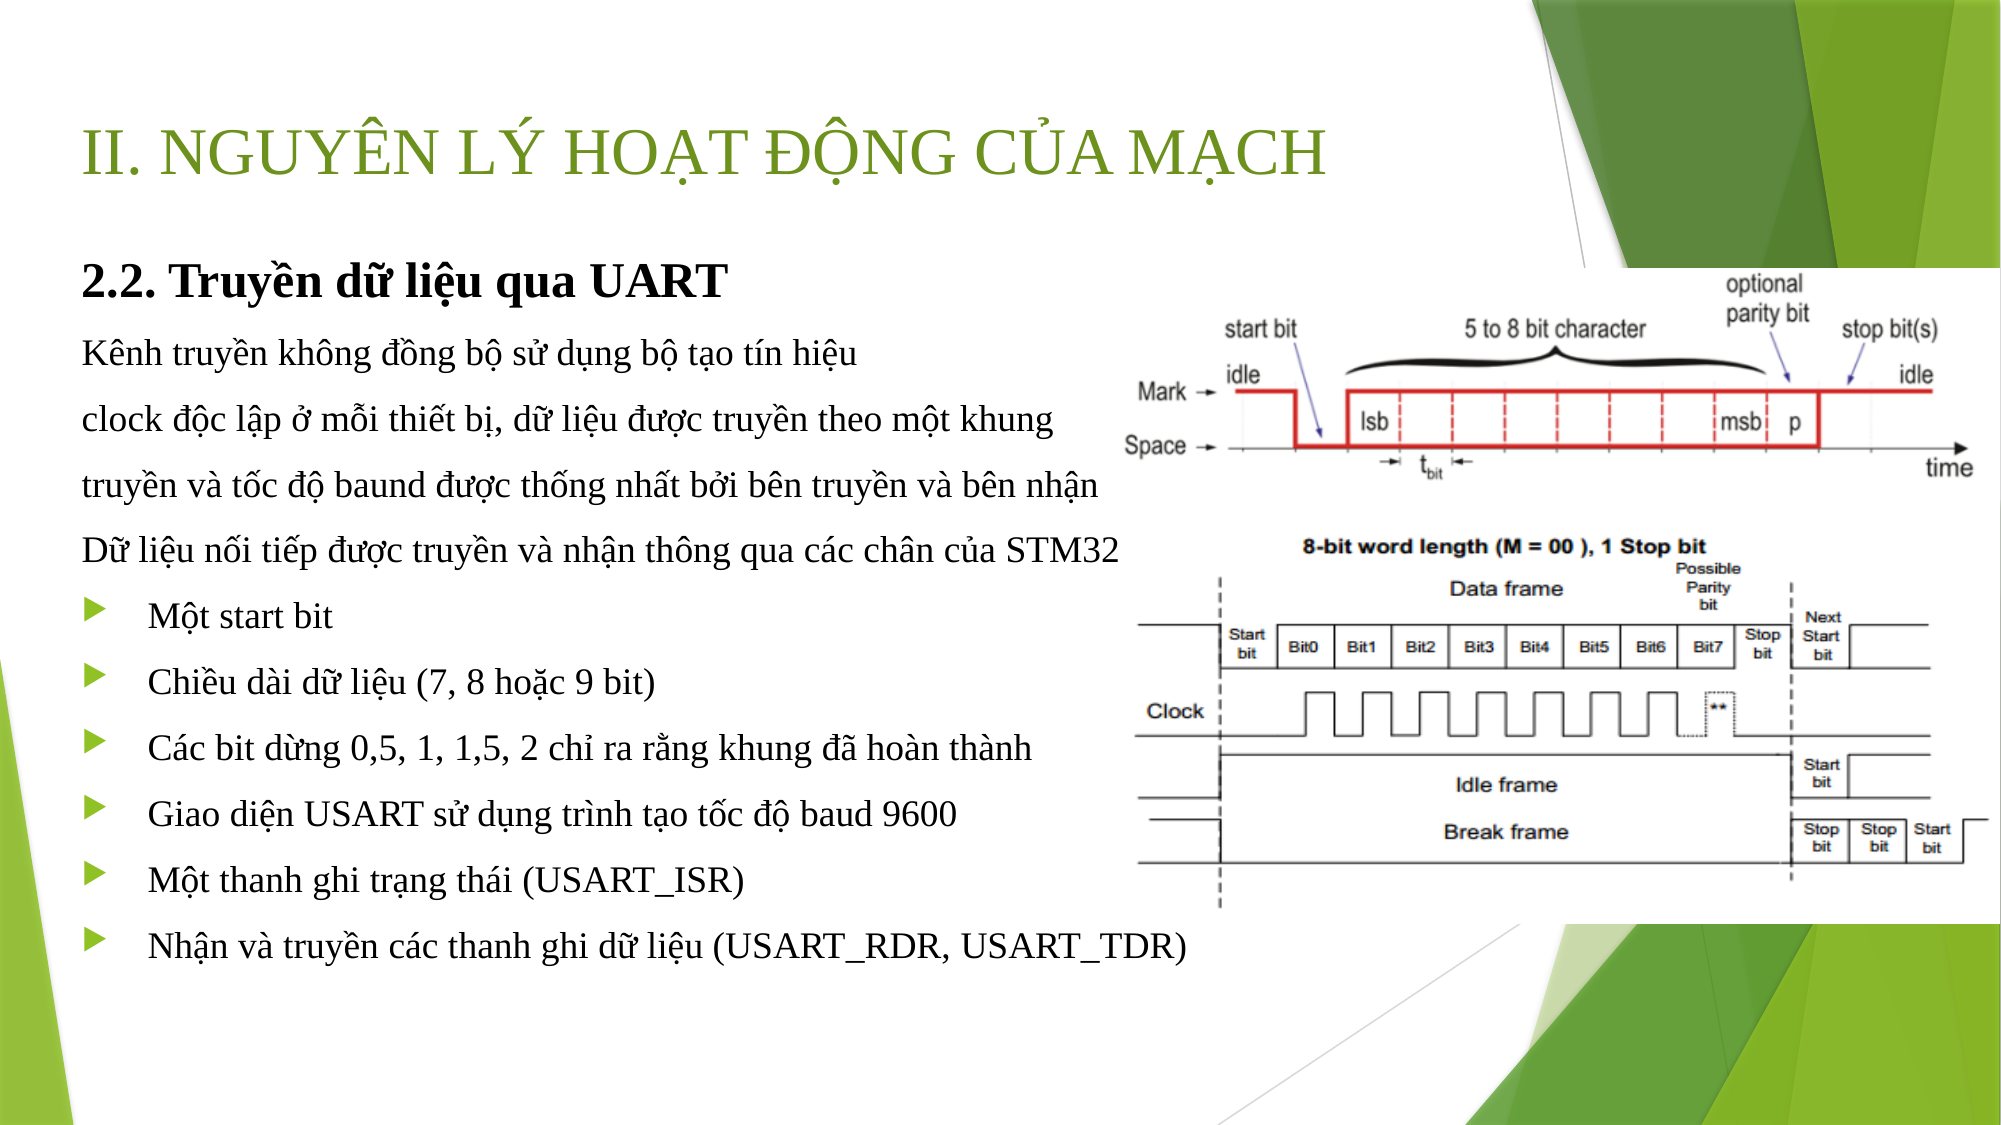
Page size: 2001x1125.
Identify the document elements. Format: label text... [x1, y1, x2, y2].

picture [1099, 267, 2000, 924]
list 2.2. Truyền dữ liệu qua UART Kênh truyền không đồng bộ sử dụng bộ tạo tín hiệu clock độc lập ở mỗi thiết bị, dữ liệu được truyền theo một khung truyền và tốc độ baund được thống nhất bởi bên truyền và bên nhận. Dữ liệu nối tiếp được truyền và nhận thông qua các chân của STM32 Một start bit Chiều dài dữ liệu (7, 8 hoặc 9 bit) Các bit dừng 0,5, 1, 1,5, 2 chỉ ra rằng khung đã hoàn thành Giao diện USART sử dụng trình tạo tốc độ baud 9600 Một thanh ghi trạng thái (USART_ISR) Nhận và truyền các thanh ghi dữ liệu (USART_RDR, USART_TDR) [66, 239, 1925, 1092]
title II. NGUYÊN LÝ HOẠT ĐỘNG CỦA MẠCH [66, 99, 1522, 217]
